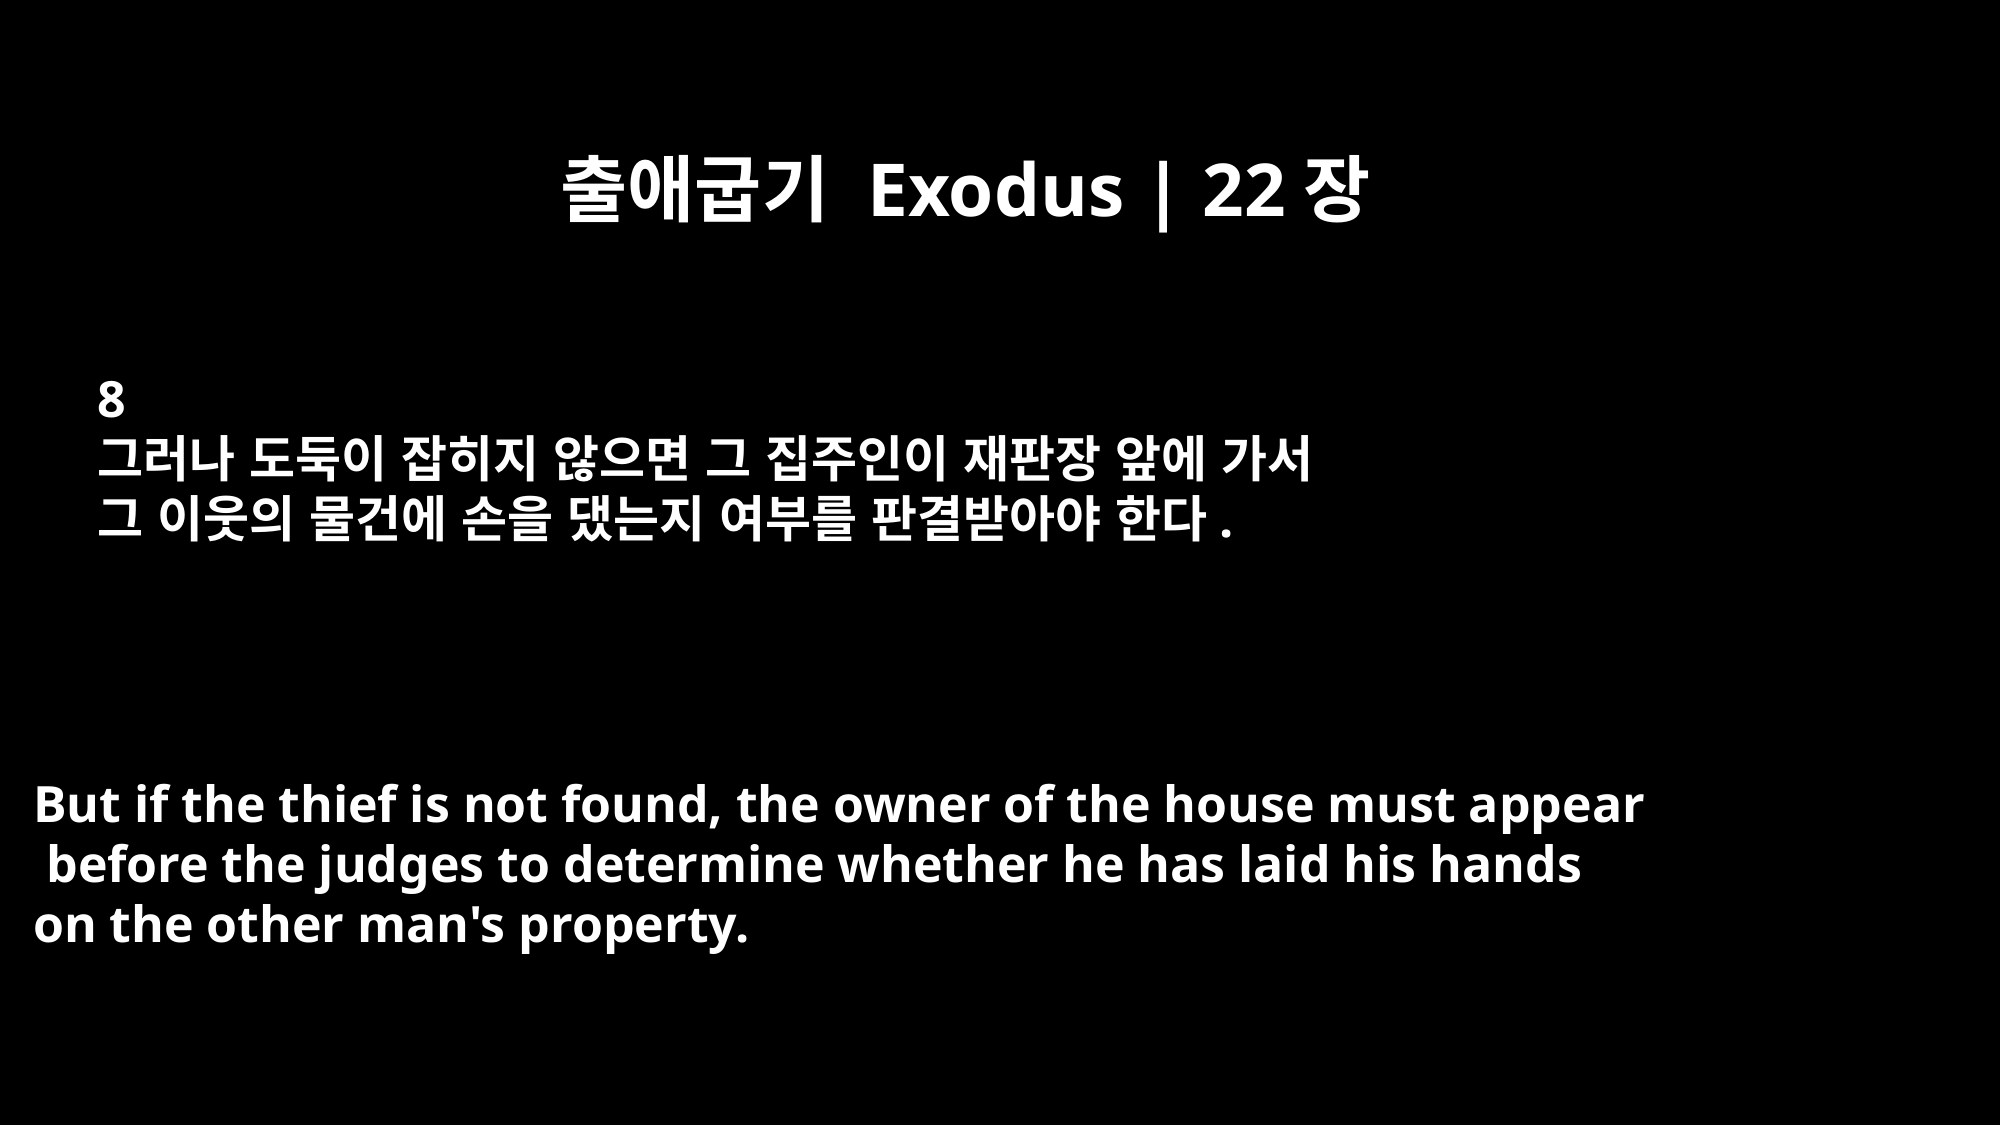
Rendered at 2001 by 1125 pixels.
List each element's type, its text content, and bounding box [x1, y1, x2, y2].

text_box 출애굽기 Exodus | 22장 [545, 136, 1387, 239]
text_box But if the thief is not found, the owner of the house must appear before the judges to determine whether he has laid his hands on the other man's property. [18, 764, 1661, 960]
text_box 8 그러나 도둑이 잡히지 않으면 그 집주인이 재판장 앞에 가서 그 이웃의 물건에 손을 댔는지 여부를 판결받아야 한다. [83, 359, 1343, 555]
